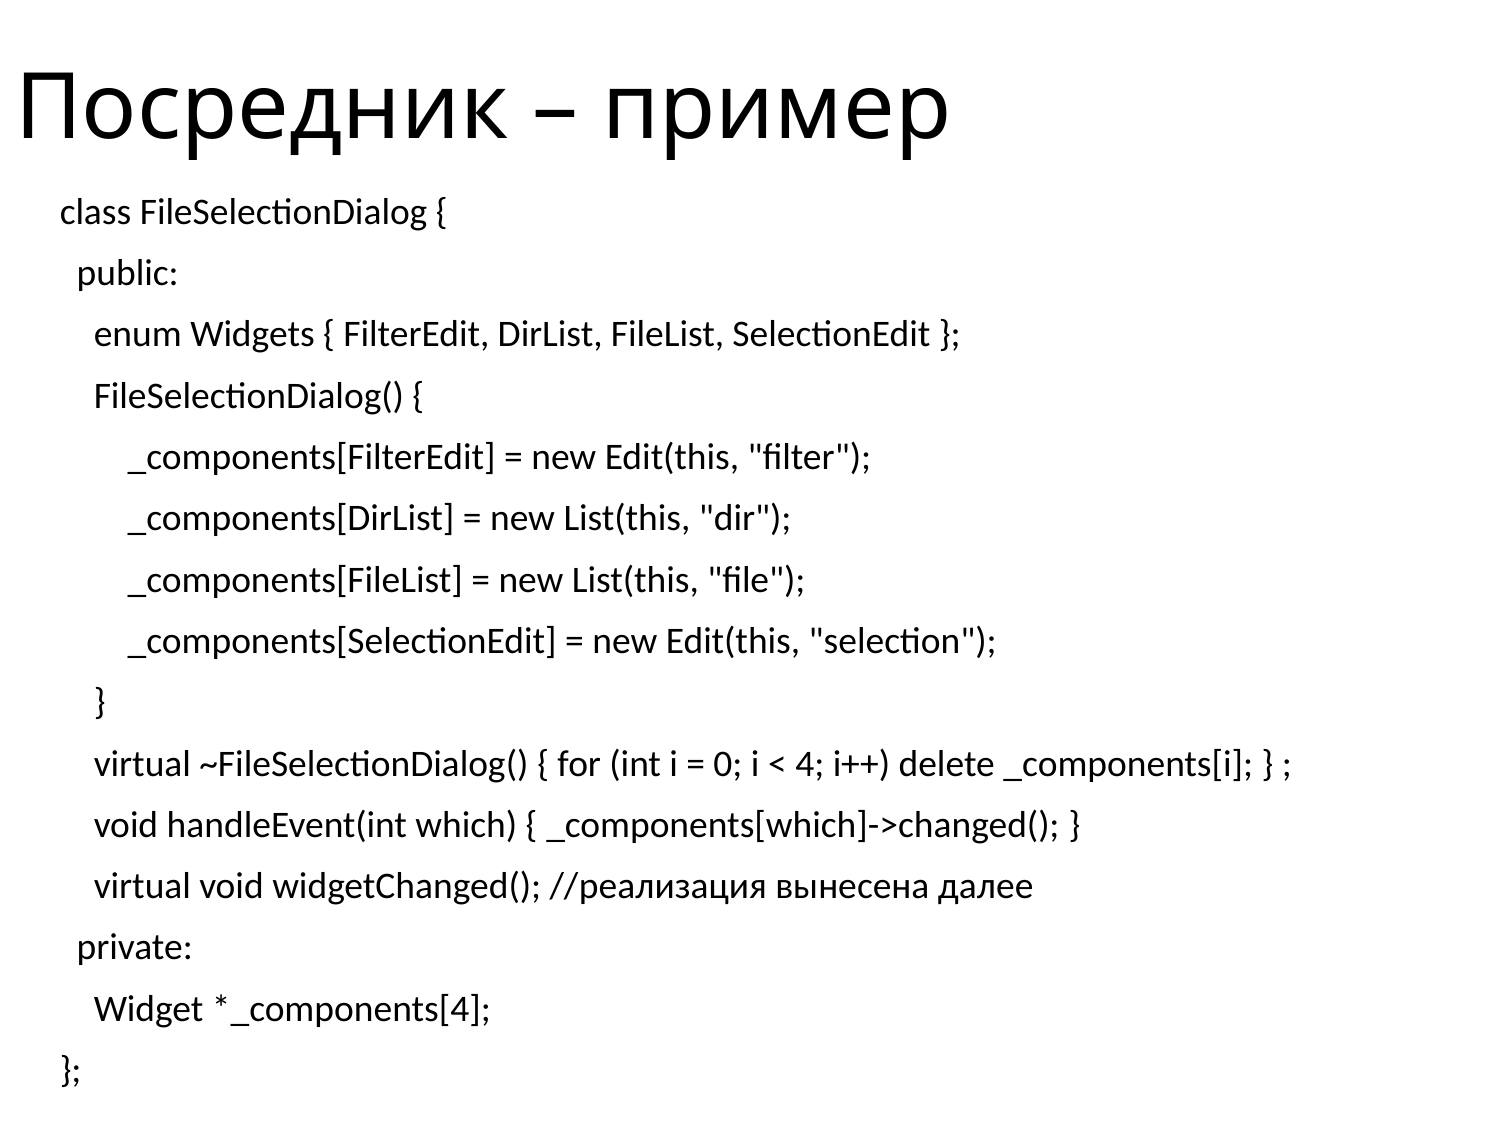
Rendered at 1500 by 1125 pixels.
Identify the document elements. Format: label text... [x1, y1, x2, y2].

list class FileSelectionDialog { public: enum Widgets { FilterEdit, DirList, FileList, SelectionEdit }; FileSelectionDialog() { _components[FilterEdit] = new Edit(this, "filter"); _components[DirList] = new List(this, "dir"); _components[FileList] = new List(this, "file"); _components[SelectionEdit] = new Edit(this, "selection"); } virtual ~FileSelectionDialog() { for (int i = 0; i < 4; i++) delete _components[i]; } ; void handleEvent(int which) { _components[which]->changed(); } virtual void widgetChanged(); //реализация вынесена далее private: Widget *_components[4]; }; [44, 184, 1456, 1108]
title Посредник – пример [0, 0, 1294, 218]
